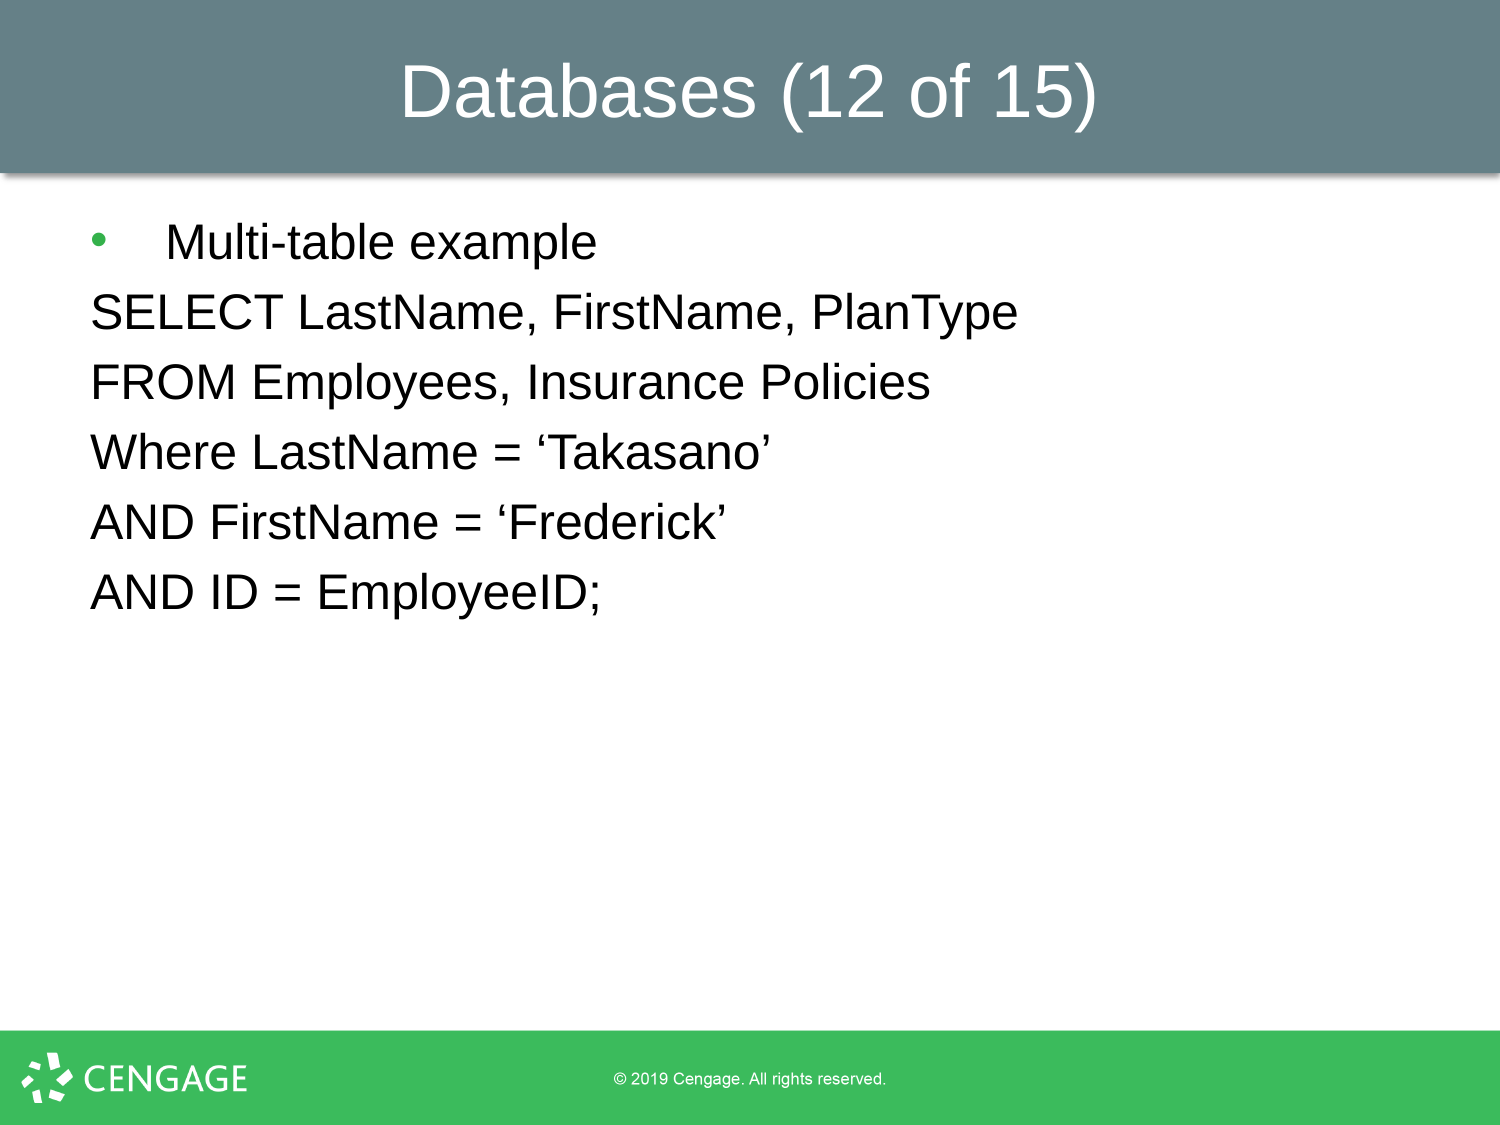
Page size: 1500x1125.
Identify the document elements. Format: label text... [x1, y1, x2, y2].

list Multi-table example SELECT LastName, FirstName, PlanType FROM Employees, Insurance Policies Where LastName = ‘Takasano’ AND FirstName = ‘Frederick’ AND ID = EmployeeID; [75, 201, 1425, 1005]
picture [0, 174, 1500, 1125]
title Databases (12 of 15) [0, 0, 1500, 174]
